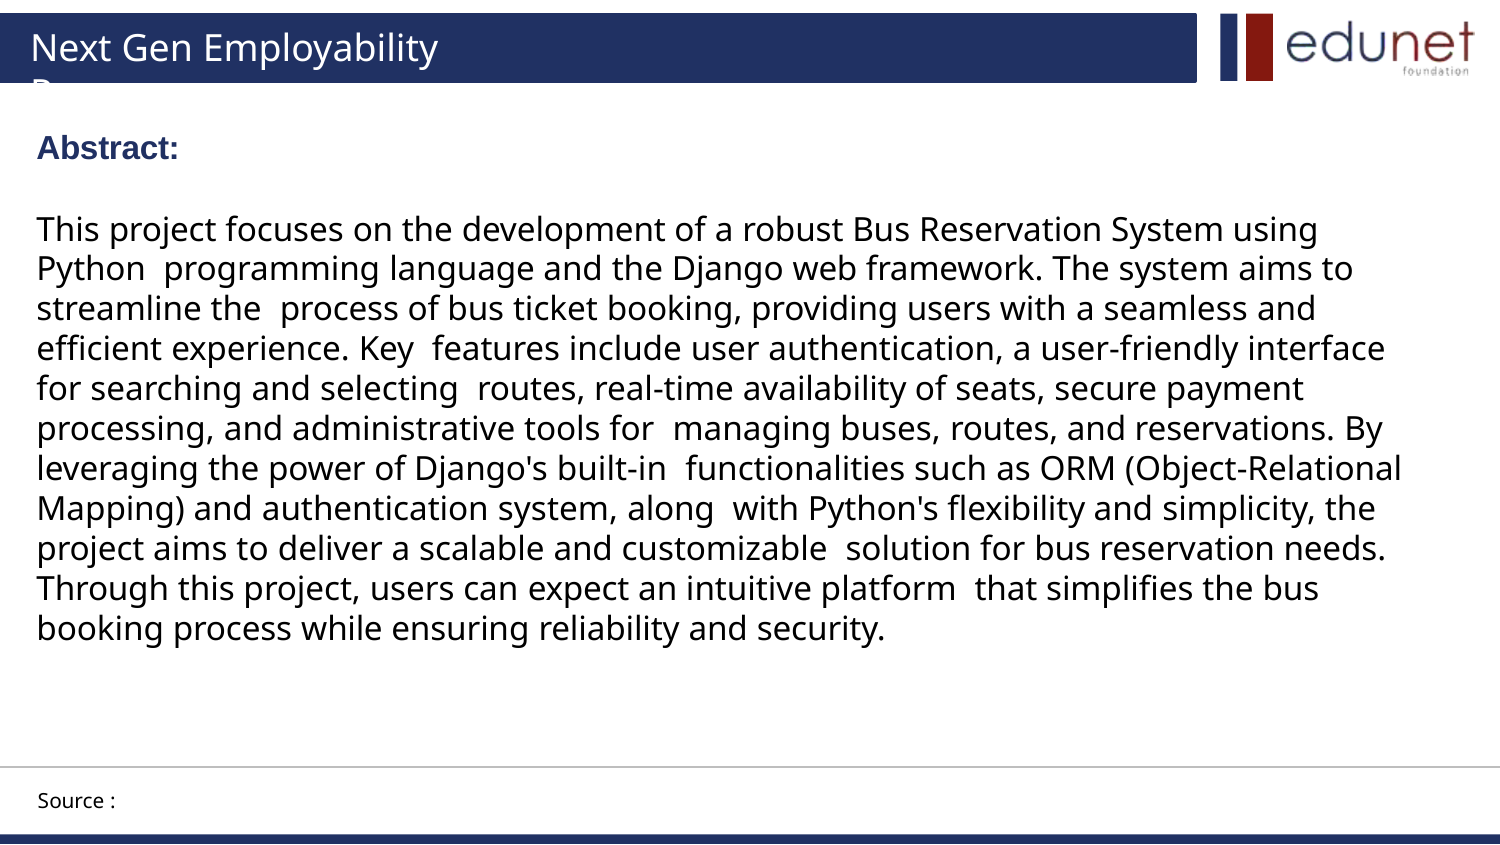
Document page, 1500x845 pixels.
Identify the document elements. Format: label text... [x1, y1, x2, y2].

picture [1287, 20, 1475, 76]
text_box Source : [35, 787, 118, 814]
text_box Abstract: This project focuses on the development of a robust Bus Reservation System using Python programming language and the Django web framework. The system aims to streamline the process of bus ticket booking, providing users with a seamless and efficient experience. Key features include user authentication, a user-friendly interface for searching and selecting routes, real-time availability of seats, secure payment processing, and administrative tools for managing buses, routes, and reservations. By leveraging the power of Django's built-in functionalities such as ORM (Object-Relational Mapping) and authentication system, along with Python's flexibility and simplicity, the project aims to deliver a scalable and customizable solution for bus reservation needs. Through this project, users can expect an intuitive platform that simplifies the bus booking process while ensuring reliability and security. [34, 123, 1421, 647]
title Next Gen Employability Program [28, 21, 576, 165]
